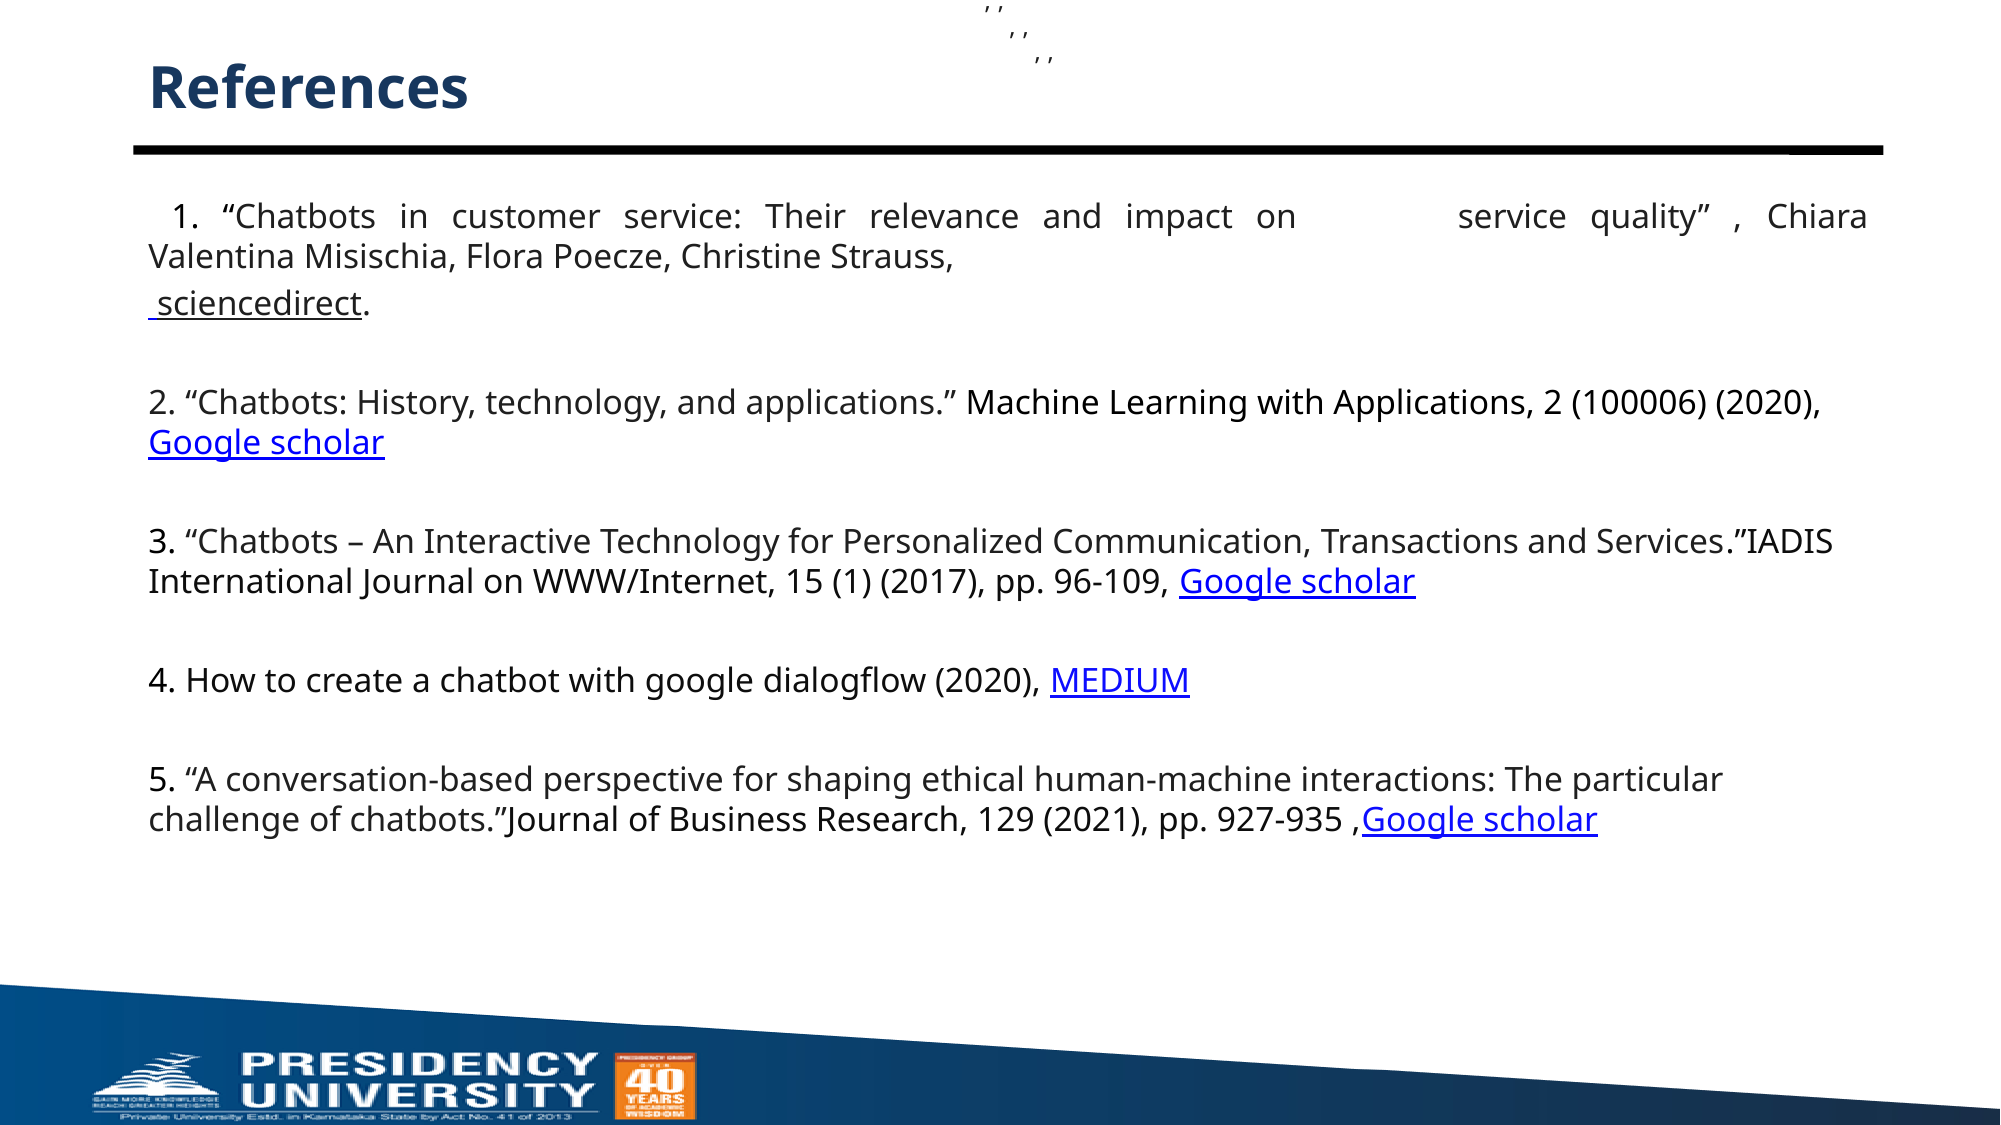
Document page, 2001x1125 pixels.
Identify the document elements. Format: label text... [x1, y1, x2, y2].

text_box , , [994, 2, 1056, 48]
picture [0, 982, 2000, 1125]
text_box , , [1019, 27, 1081, 73]
list 1. “Chatbots in customer service: Their relevance and impact on service quality” , Chiara Valentina Misischia, Flora Poecze, Christine Strauss, sciencedirect. 2. “Chatbots: History, technology, and applications.” Machine Learning with Applications, 2 (100006) (2020),Google scholar 3. “Chatbots – An Interactive Technology for Personalized Communication, Transactions and Services.”IADIS International Journal on WWW/Internet, 15 (1) (2017), pp. 96-109, Google scholar 4. How to create a chatbot with google dialogflow (2020), MEDIUM 5. “A conversation-based perspective for shaping ethical human-machine interactions: The particular challenge of chatbots.”Journal of Business Research, 129 (2021), pp. 927-935 ,Google scholar [133, 187, 1884, 1000]
title References [133, 45, 1884, 125]
text_box , , [969, 0, 1031, 23]
